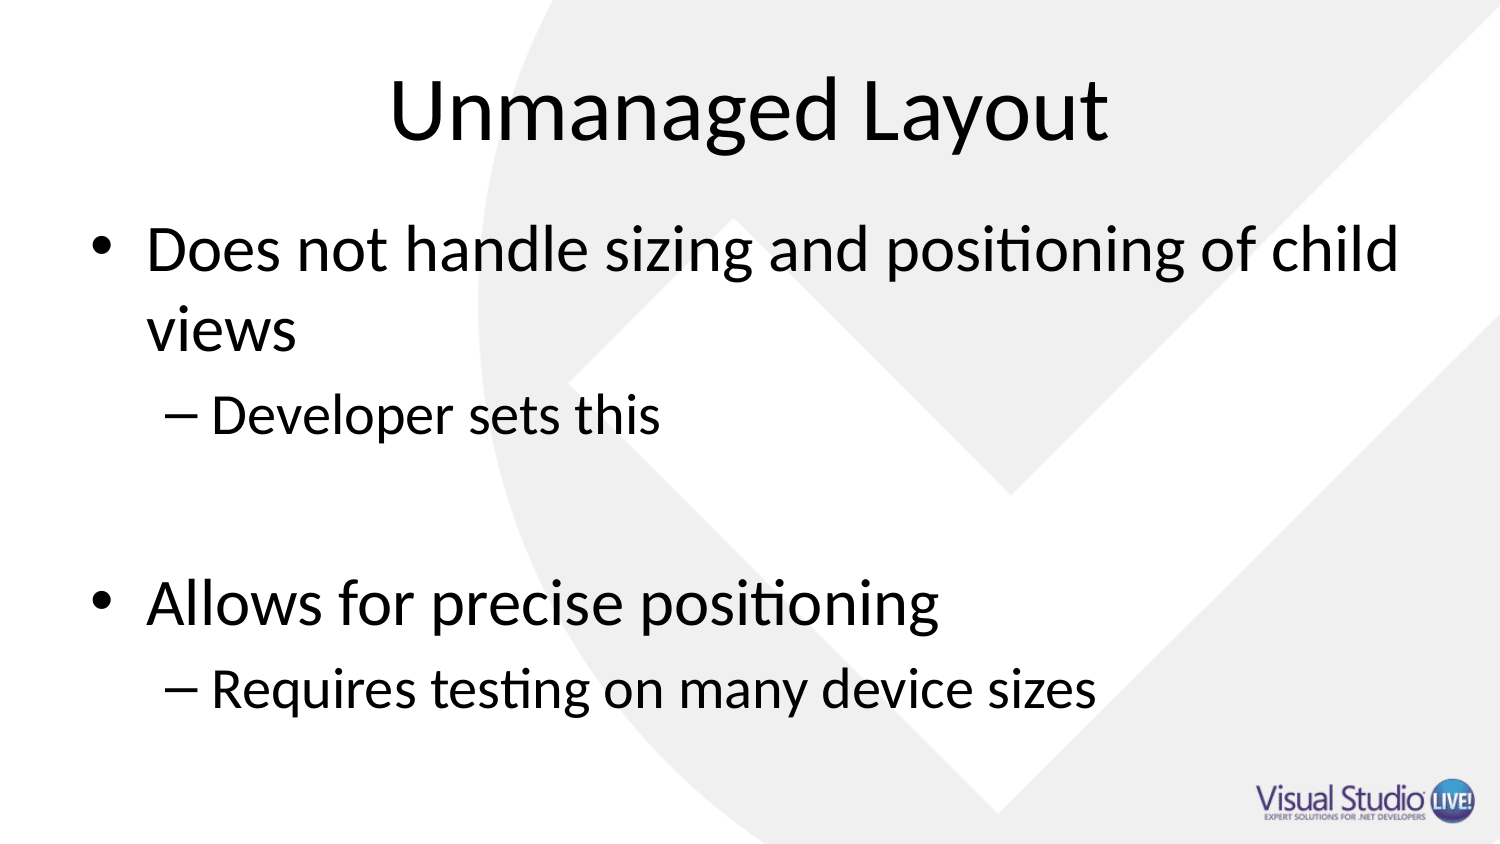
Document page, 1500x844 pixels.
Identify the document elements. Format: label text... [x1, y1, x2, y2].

title Unmanaged Layout [75, 33, 1425, 175]
picture [0, 0, 1500, 844]
list Does not handle sizing and positioning of child views Developer sets this Allows for precise positioning Requires testing on many device sizes [75, 196, 1425, 754]
